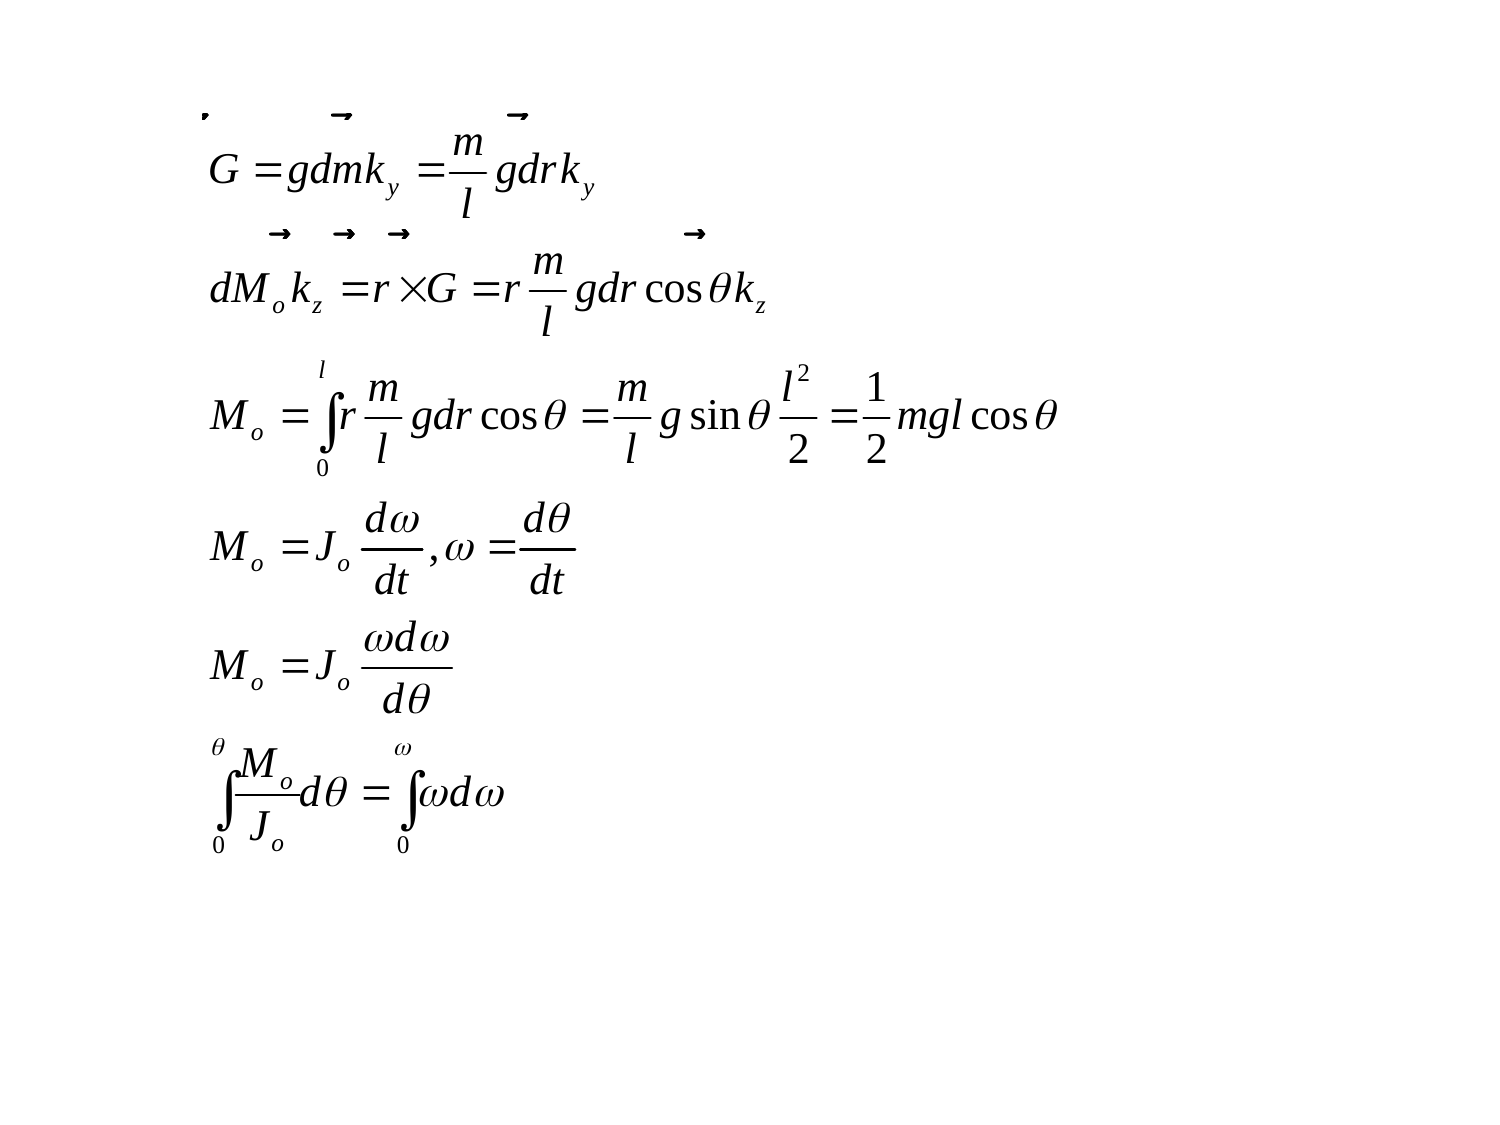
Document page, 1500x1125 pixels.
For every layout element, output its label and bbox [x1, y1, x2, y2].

text_box [202, 113, 1070, 863]
